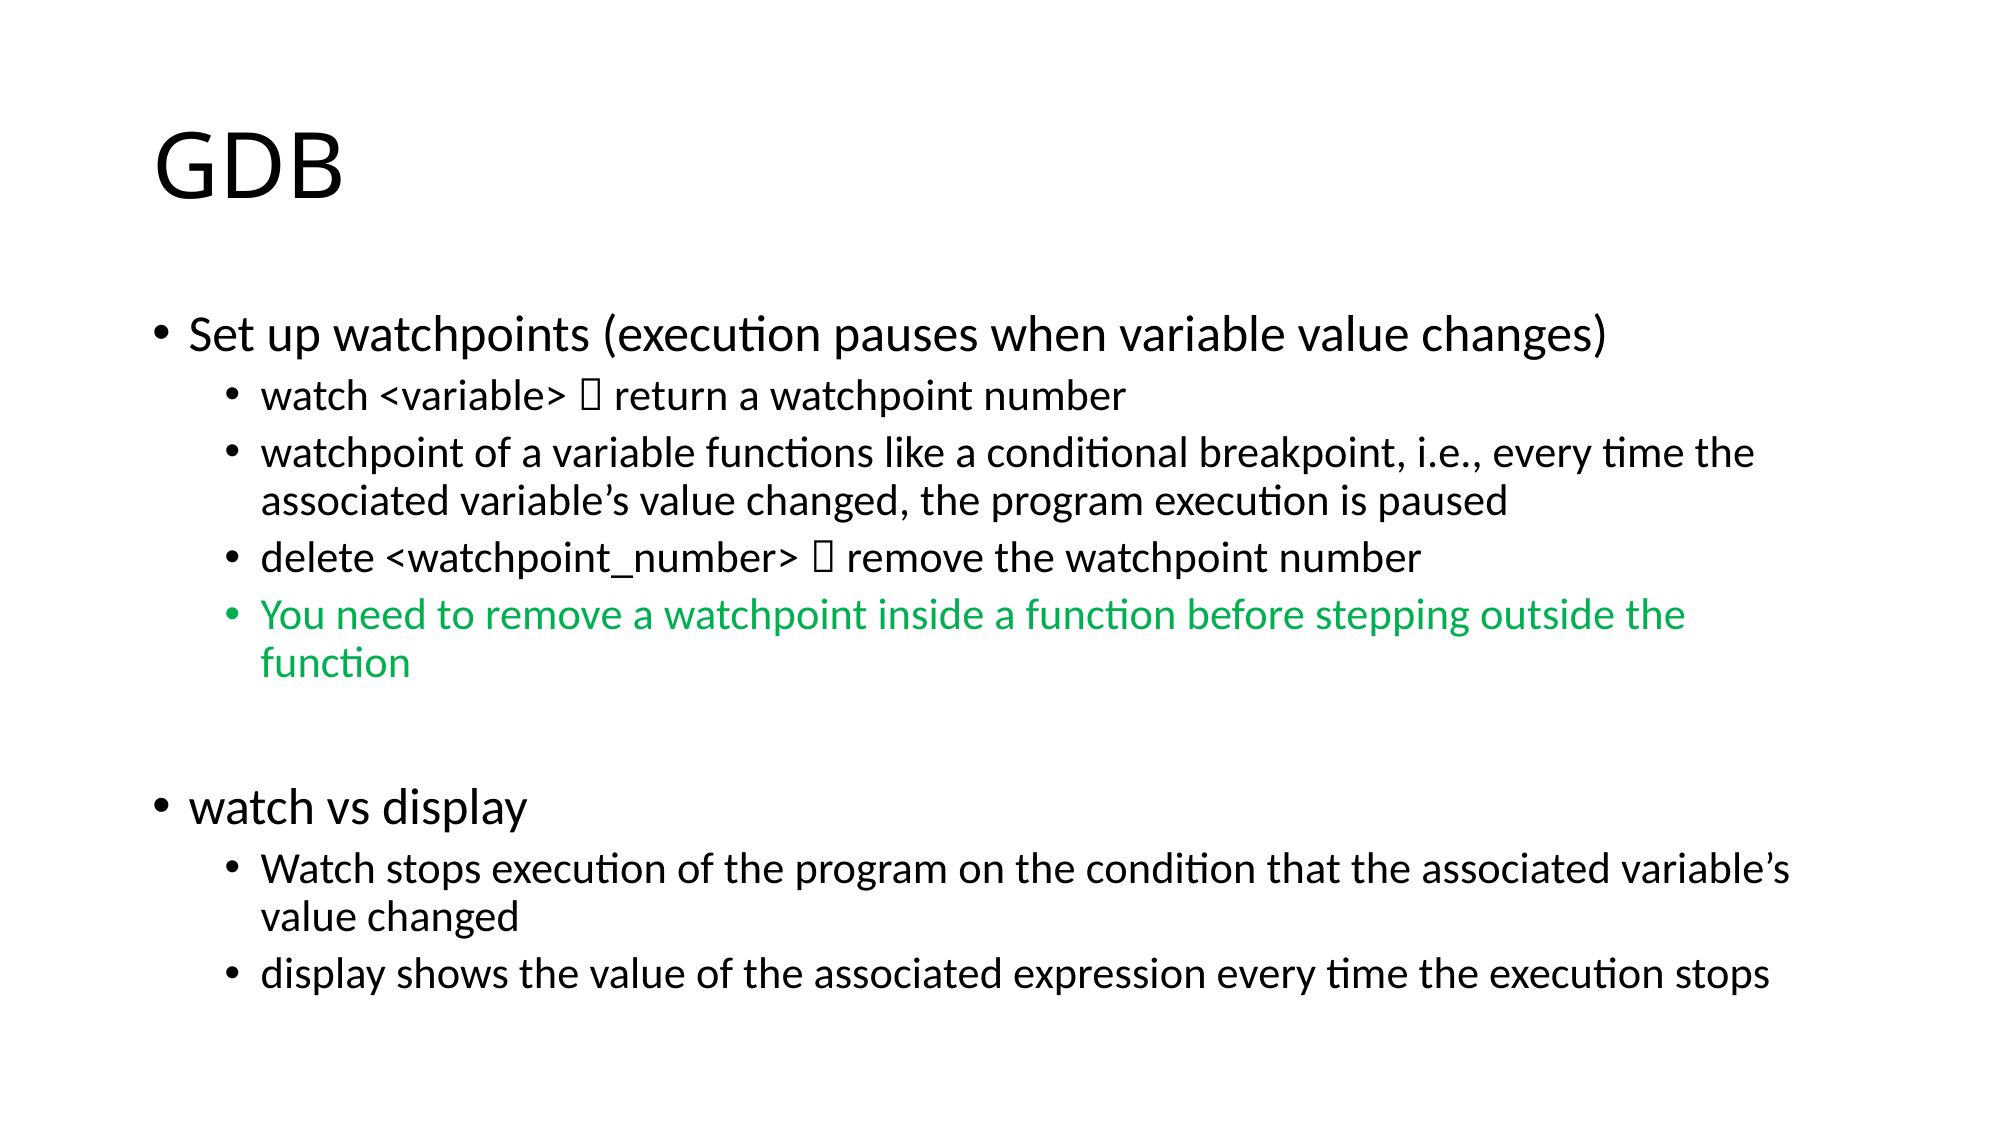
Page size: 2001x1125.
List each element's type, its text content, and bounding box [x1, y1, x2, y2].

title GDB [137, 59, 1863, 278]
list Set up watchpoints (execution pauses when variable value changes) watch <variable>  return a watchpoint number watchpoint of a variable functions like a conditional breakpoint, i.e., every time the associated variable’s value changed, the program execution is paused delete <watchpoint_number>  remove the watchpoint number You need to remove a watchpoint inside a function before stepping outside the function watch vs display Watch stops execution of the program on the condition that the associated variable’s value changed display shows the value of the associated expression every time the execution stops [137, 299, 1863, 1014]
